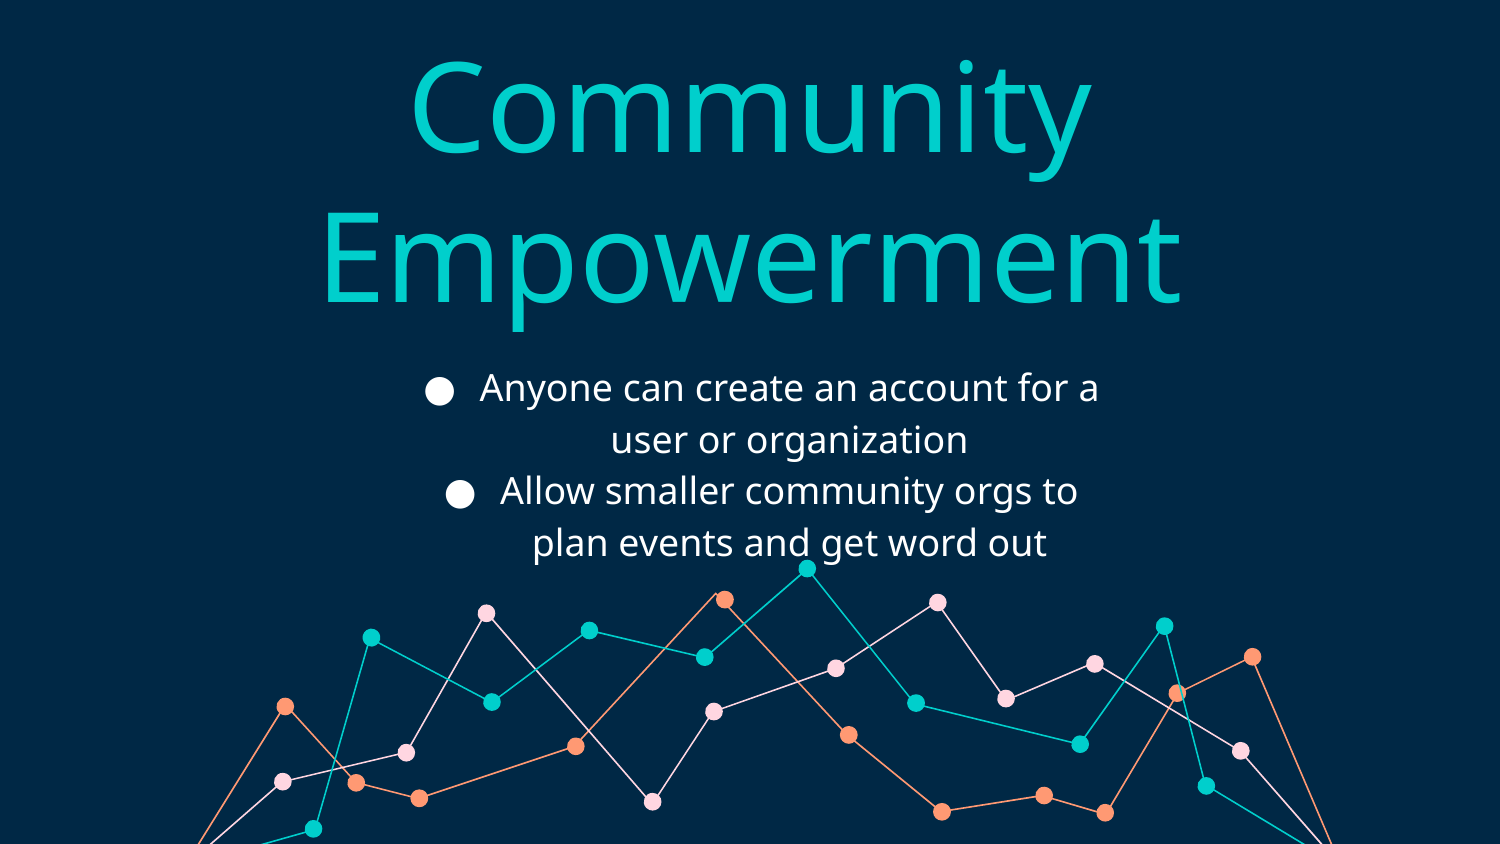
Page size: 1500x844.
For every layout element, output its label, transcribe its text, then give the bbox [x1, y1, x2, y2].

list Anyone can create an account for a user or organization Allow smaller community orgs to plan events and get word out [388, 342, 1116, 460]
title Community Empowerment [284, 140, 1216, 343]
